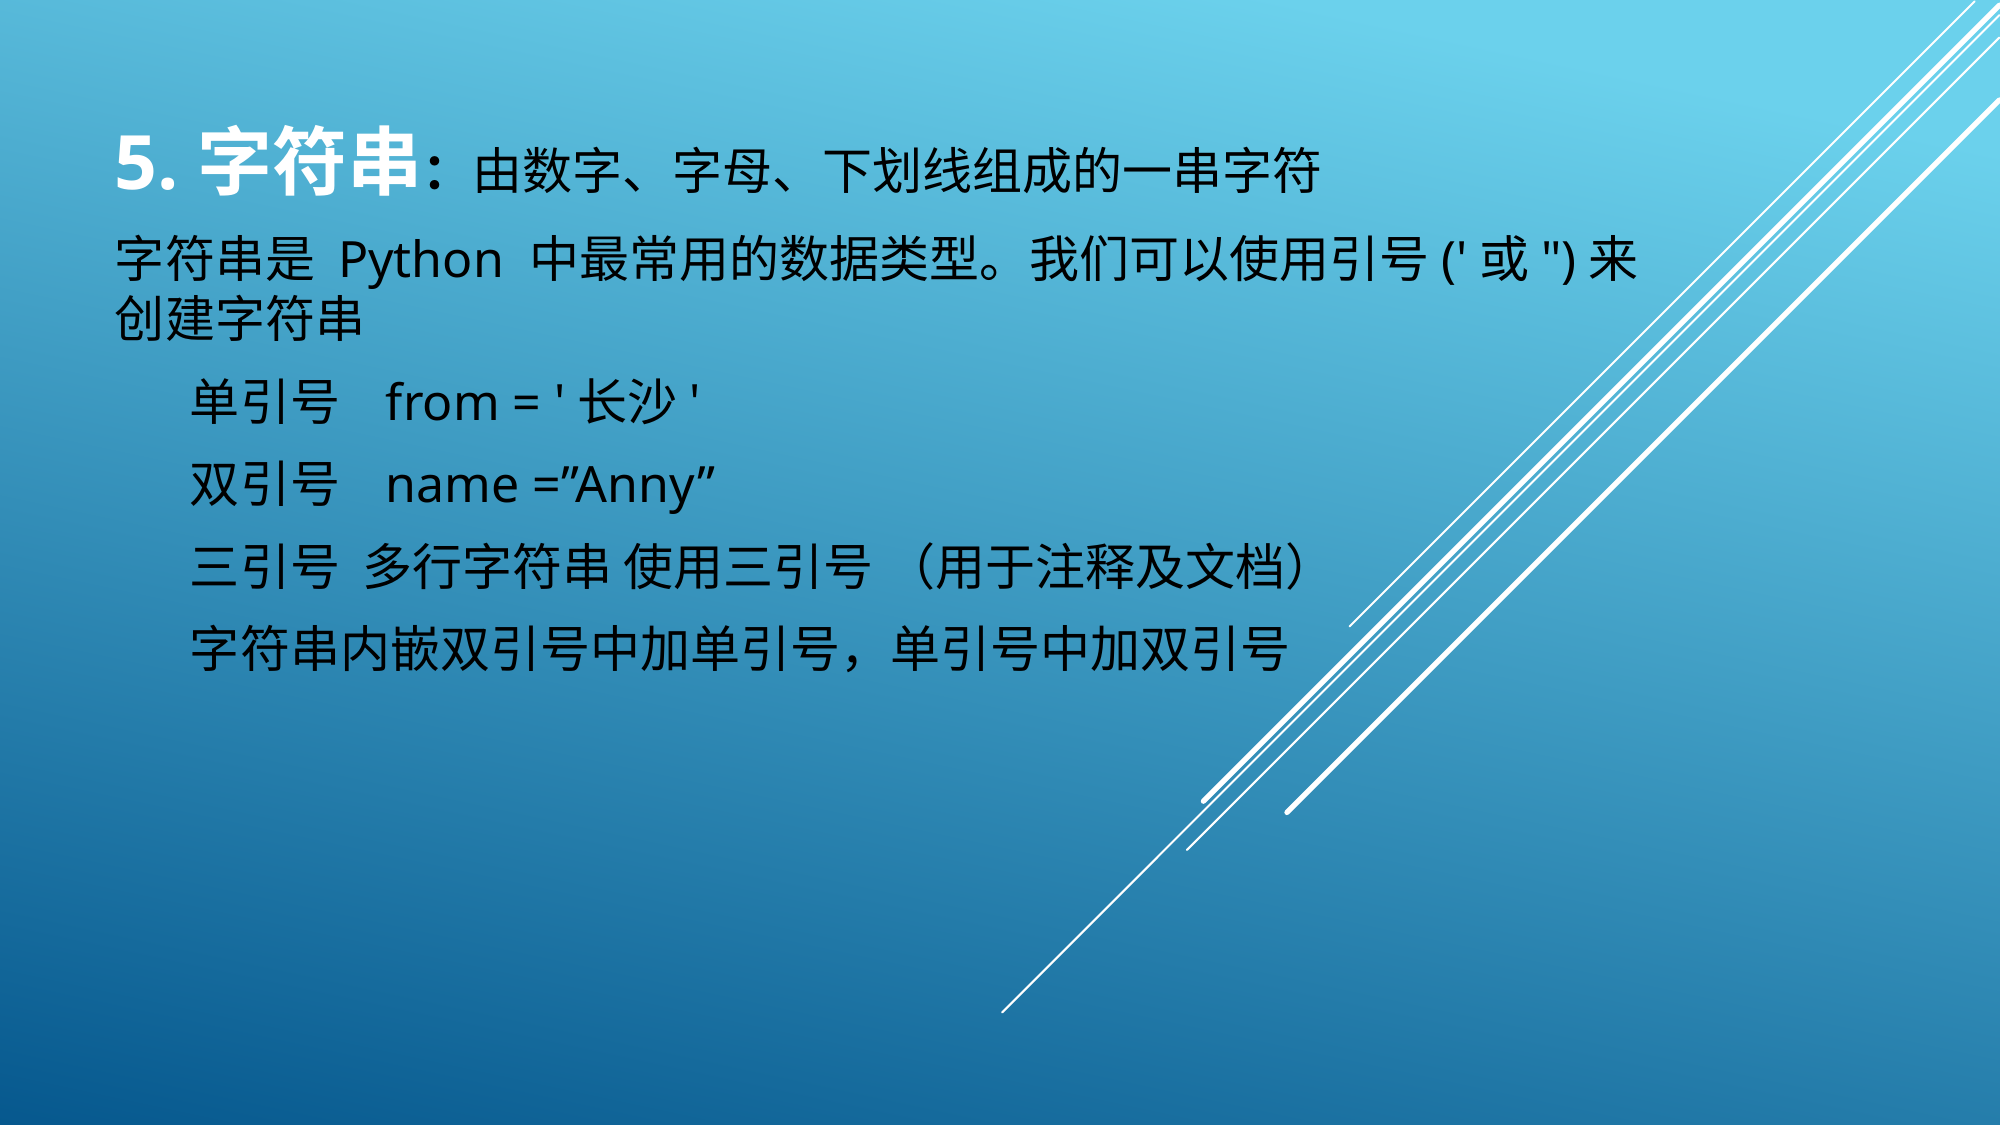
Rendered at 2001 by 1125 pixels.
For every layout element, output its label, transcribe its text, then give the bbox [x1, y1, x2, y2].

subtitle 5.字符串：由数字、字母、下划线组成的一串字符 字符串是 Python 中最常用的数据类型。我们可以使用引号('或")来创建字符串 单引号 from = '长沙' 双引号 name =”Anny” 三引号 多行字符串 使用三引号 （用于注释及文档） 字符串内嵌双引号中加单引号，单引号中加双引号 [99, 107, 1693, 809]
